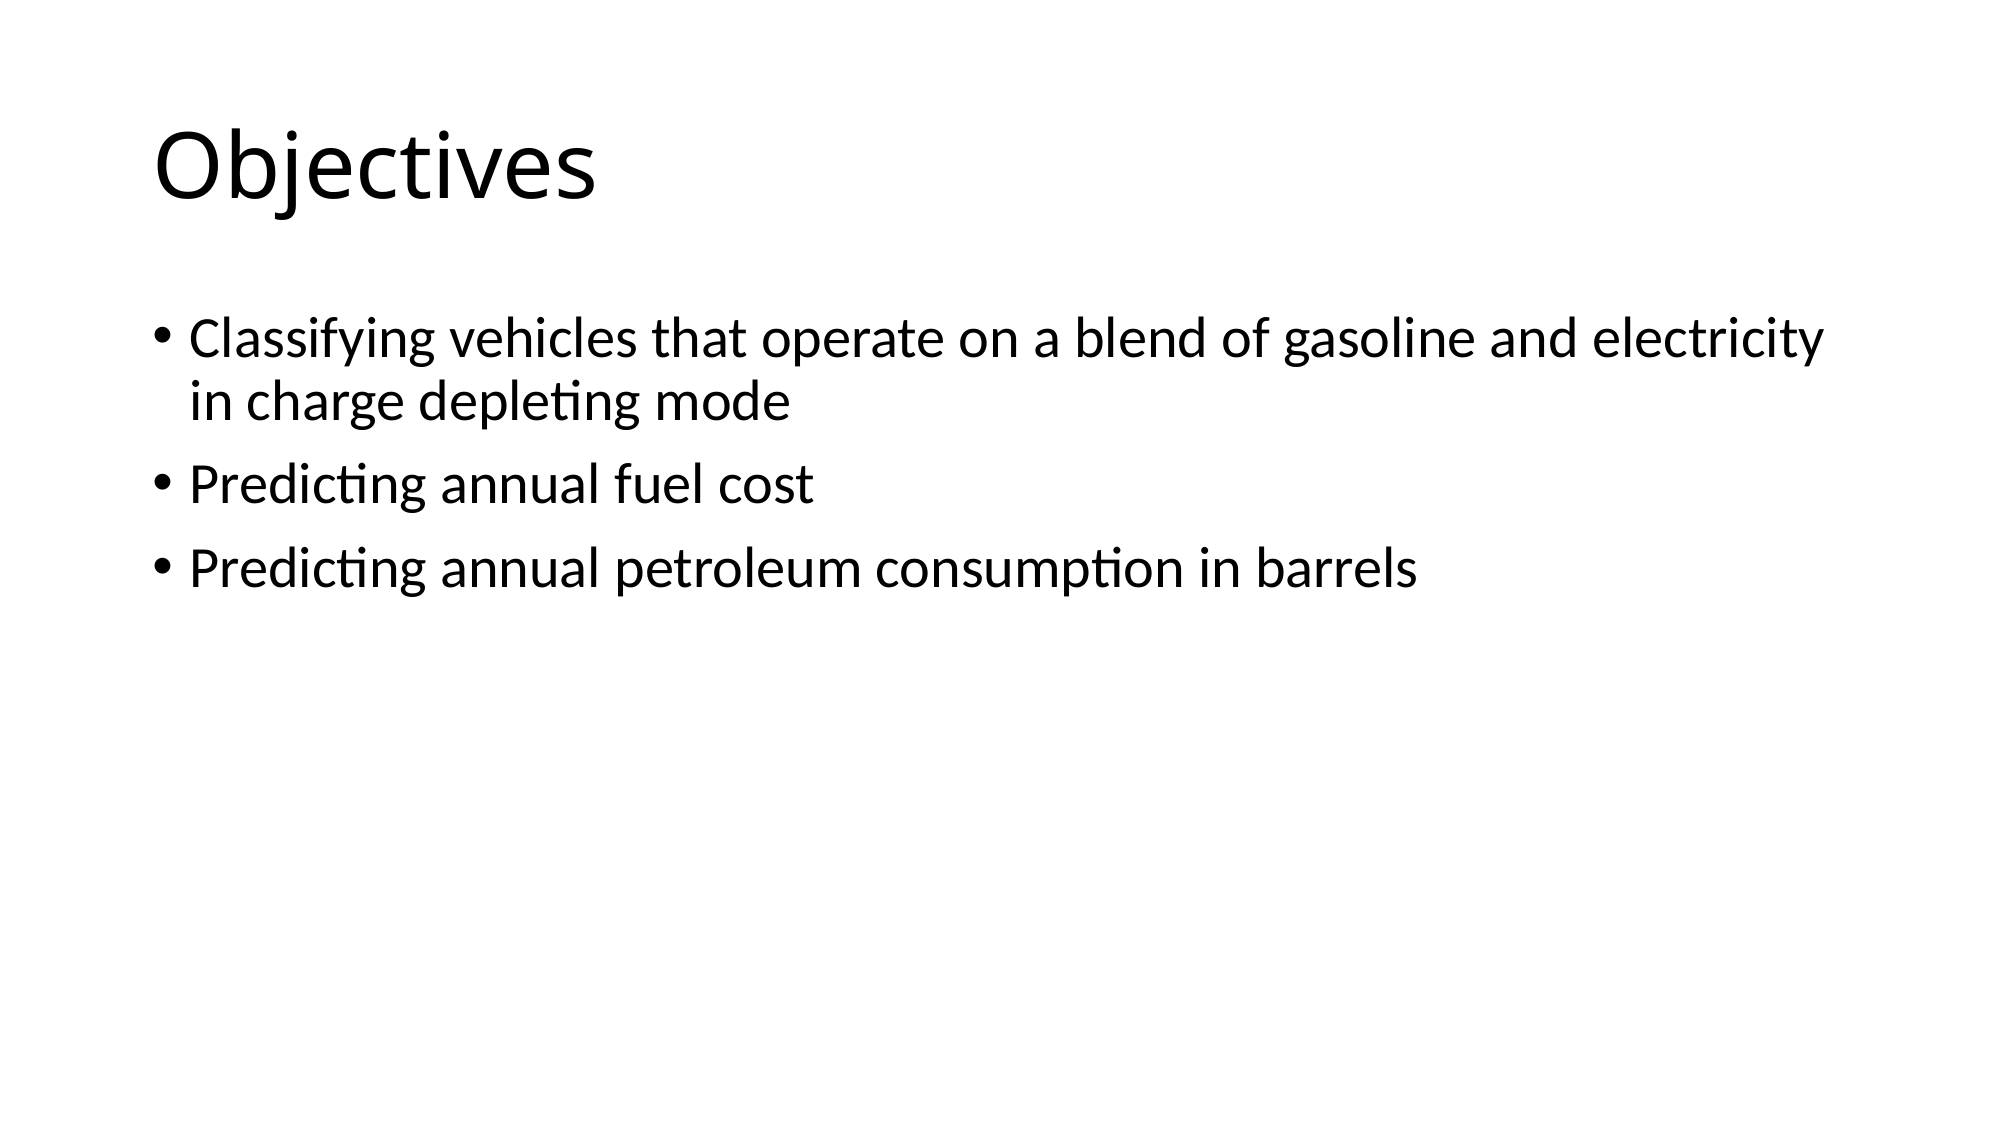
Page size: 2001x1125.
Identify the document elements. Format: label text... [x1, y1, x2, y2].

list Classifying vehicles that operate on a blend of gasoline and electricity in charge depleting mode Predicting annual fuel cost Predicting annual petroleum consumption in barrels [137, 299, 1863, 1014]
title Objectives [137, 59, 1863, 278]
